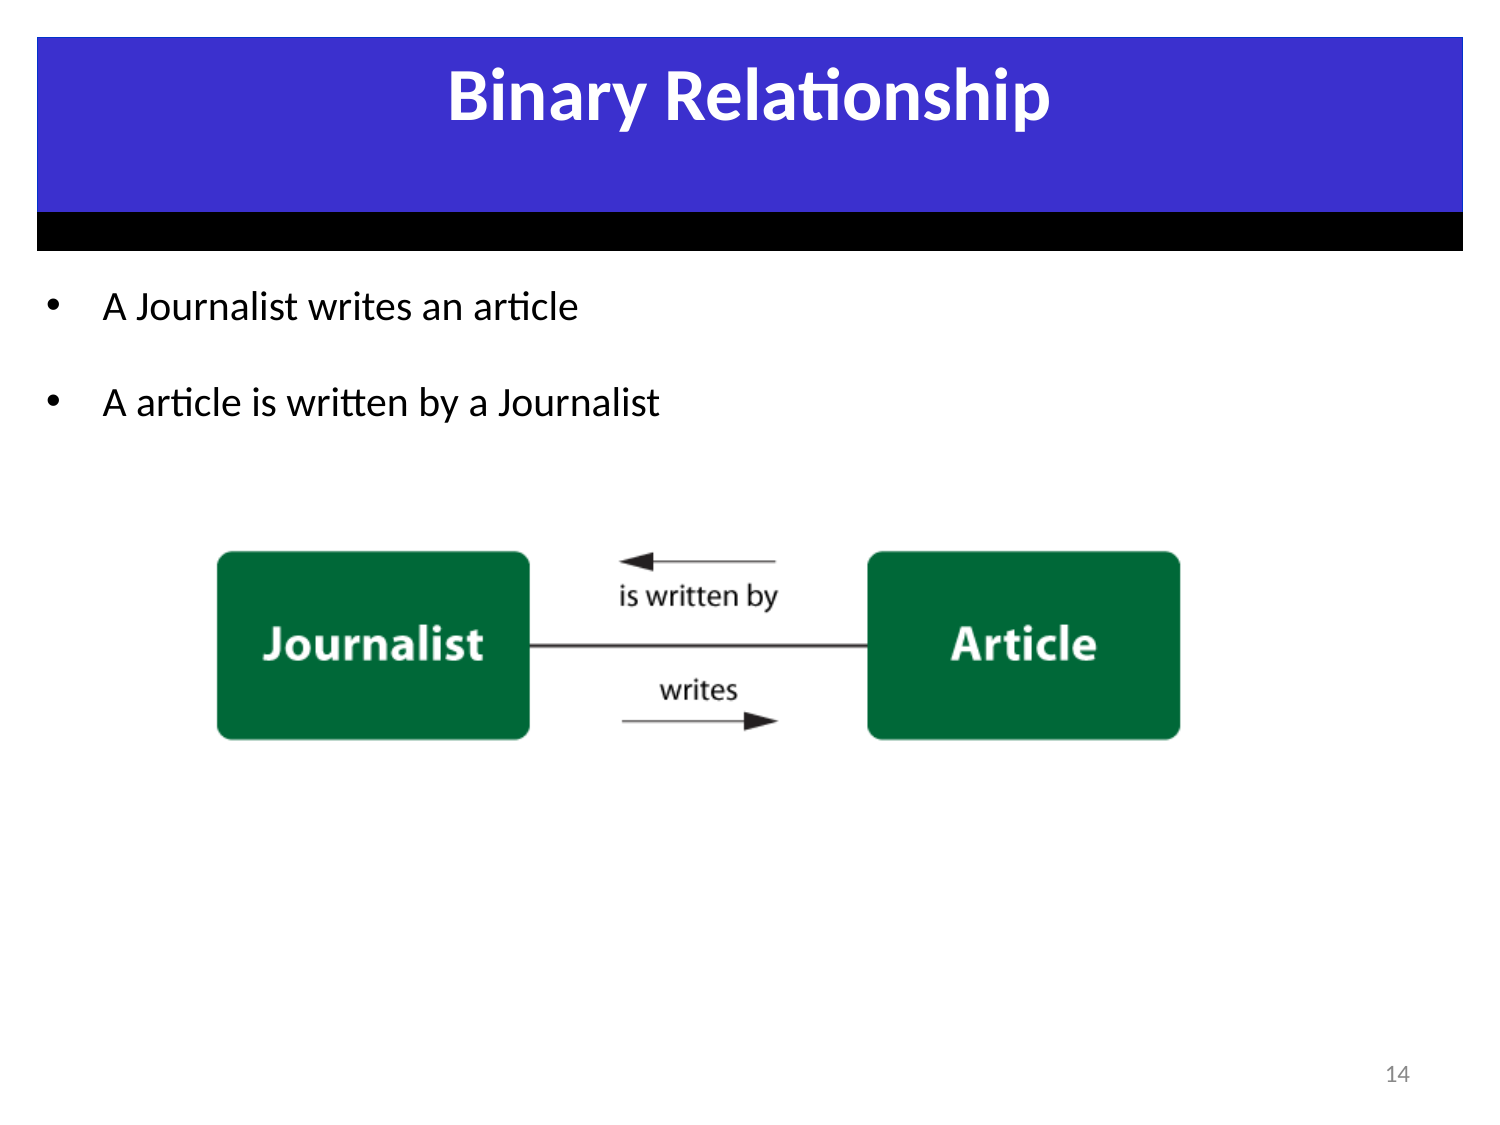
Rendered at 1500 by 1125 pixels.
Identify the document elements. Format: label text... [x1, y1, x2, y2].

picture [147, 520, 1268, 794]
text_box A Journalist writes an article A article is written by a Journalist [31, 271, 1469, 1103]
text_box Binary Relationship [49, 37, 1450, 213]
text_box 14 [1074, 1042, 1426, 1103]
